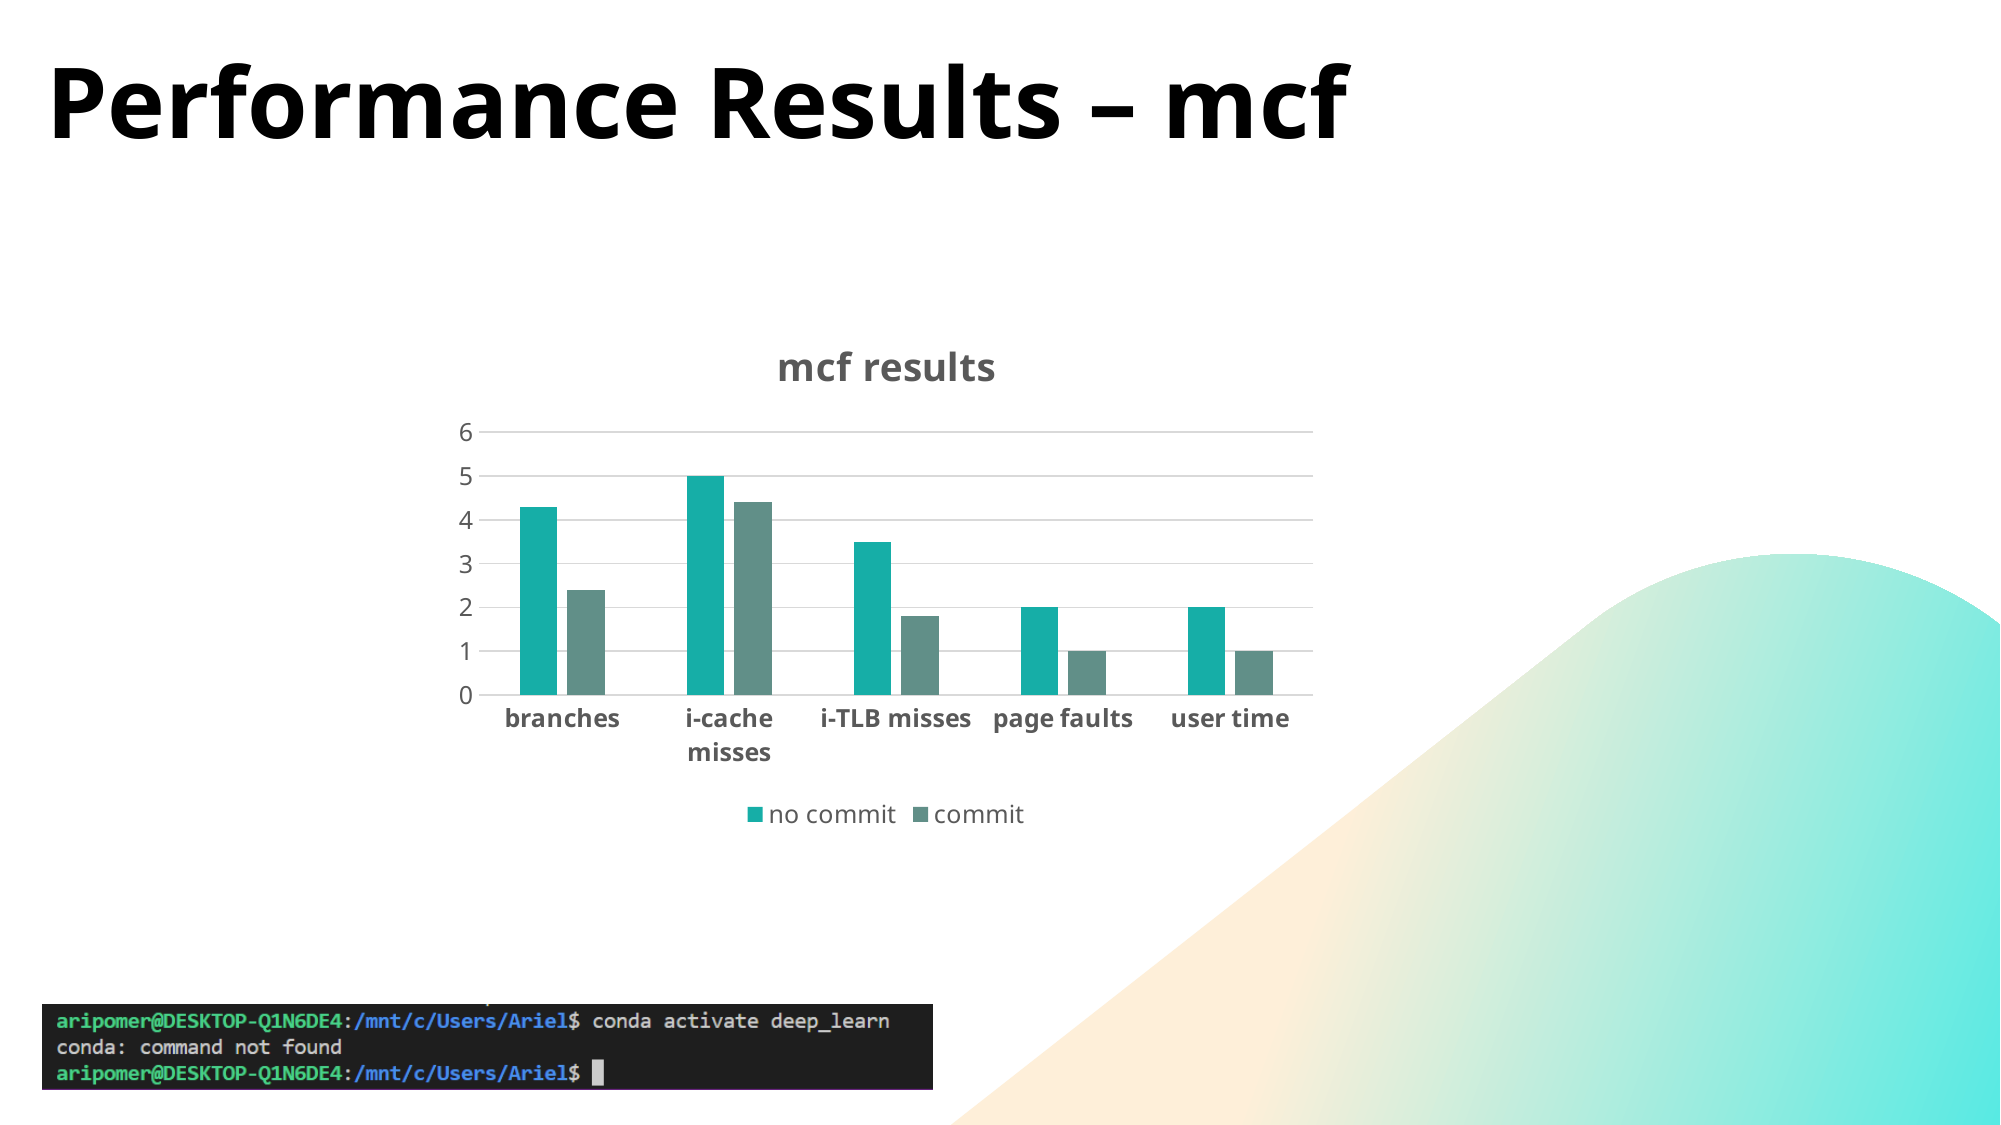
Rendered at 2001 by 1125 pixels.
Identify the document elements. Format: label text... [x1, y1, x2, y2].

chart [441, 309, 1332, 838]
picture [42, 1004, 933, 1091]
title Performance Results – mcf [31, 13, 1400, 168]
